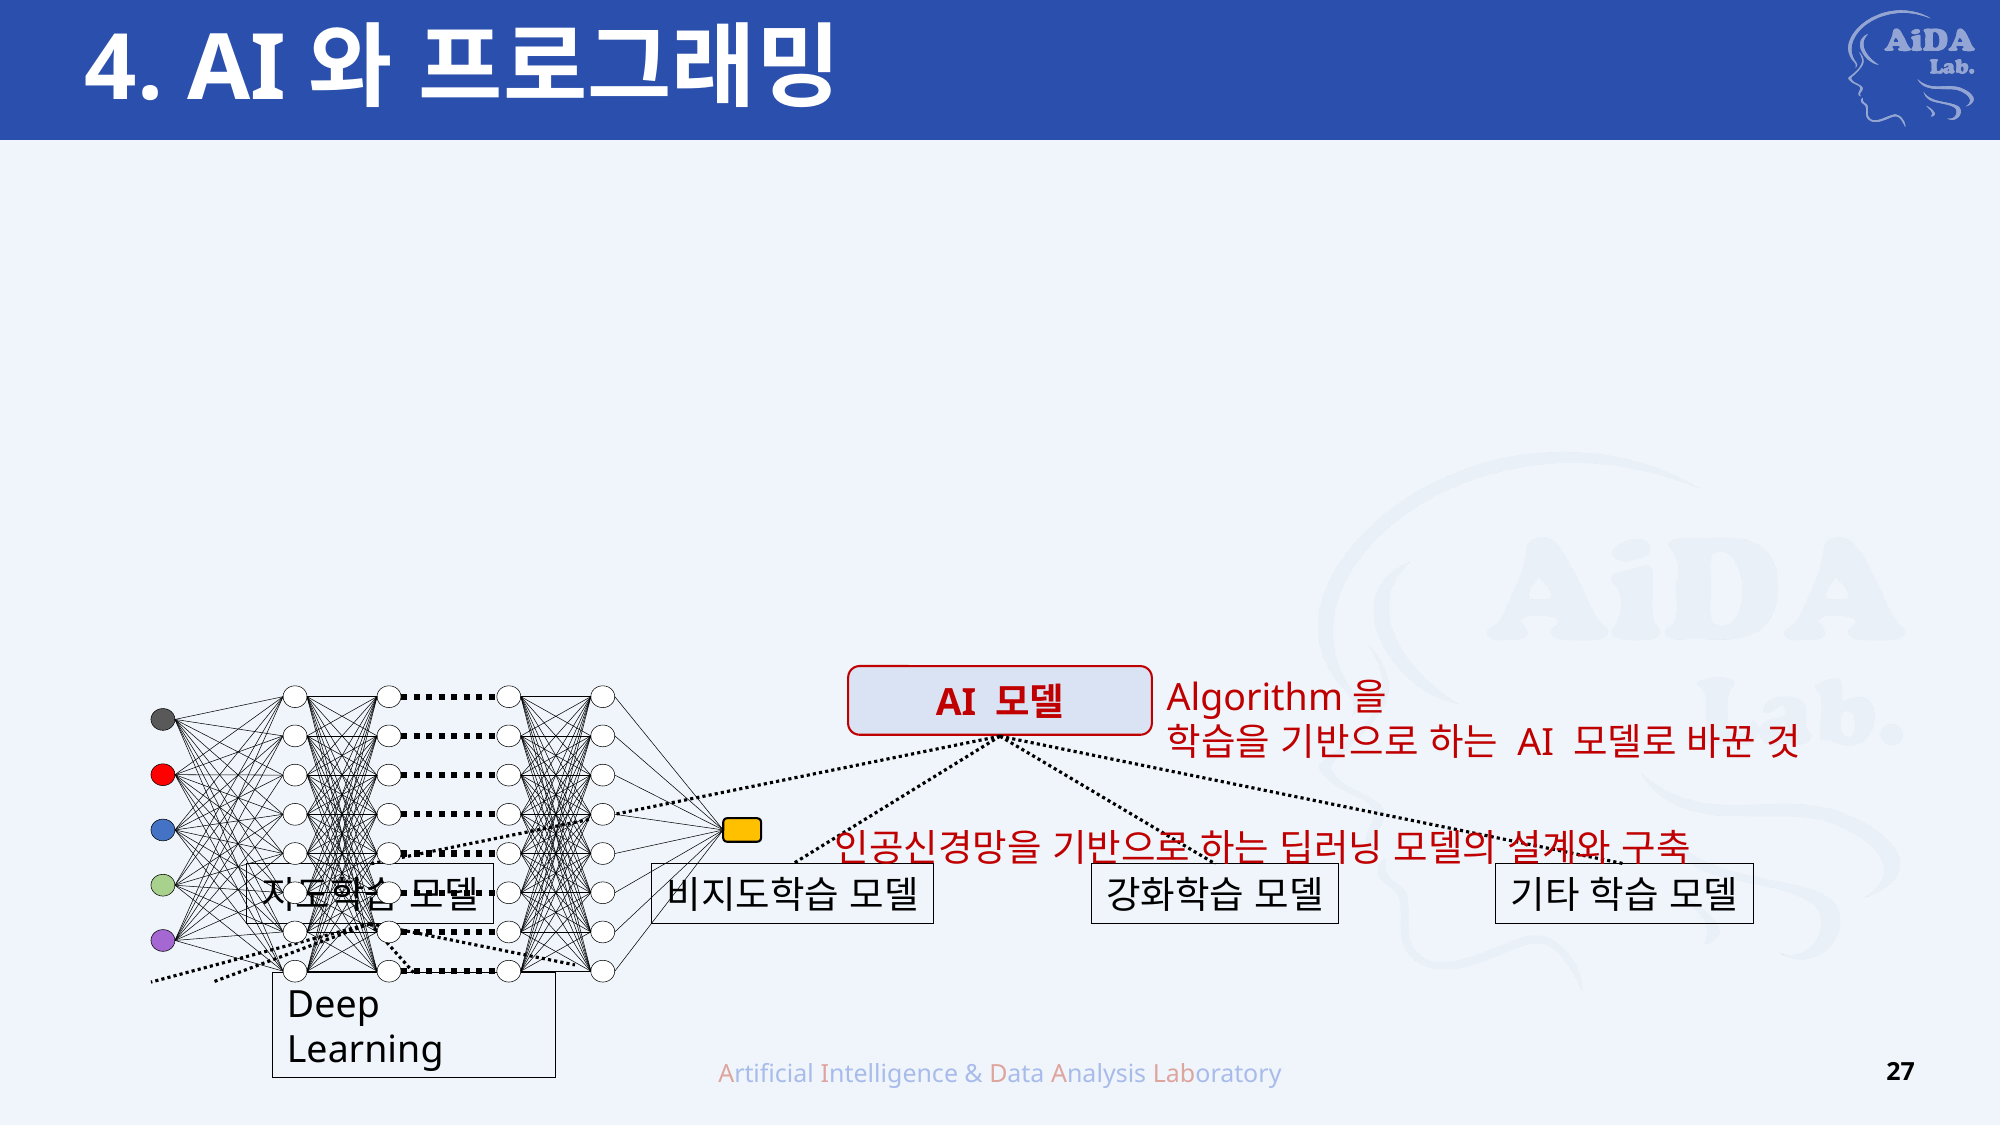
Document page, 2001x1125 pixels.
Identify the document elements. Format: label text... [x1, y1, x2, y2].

title 4. AI와 프로그래밍 [69, 7, 1823, 133]
picture [1842, 7, 1980, 133]
text_box Algorithm을 학습을 기반으로 하는 AI 모델로 바꾼 것 [1151, 666, 1881, 771]
footer Artificial Intelligence & Data Analysis Laboratory [662, 1042, 1338, 1103]
text_box AI 모델 [847, 664, 1151, 685]
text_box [150, 983, 1764, 1034]
slide_number 27 [1412, 1042, 1930, 1103]
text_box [150, 685, 1805, 983]
